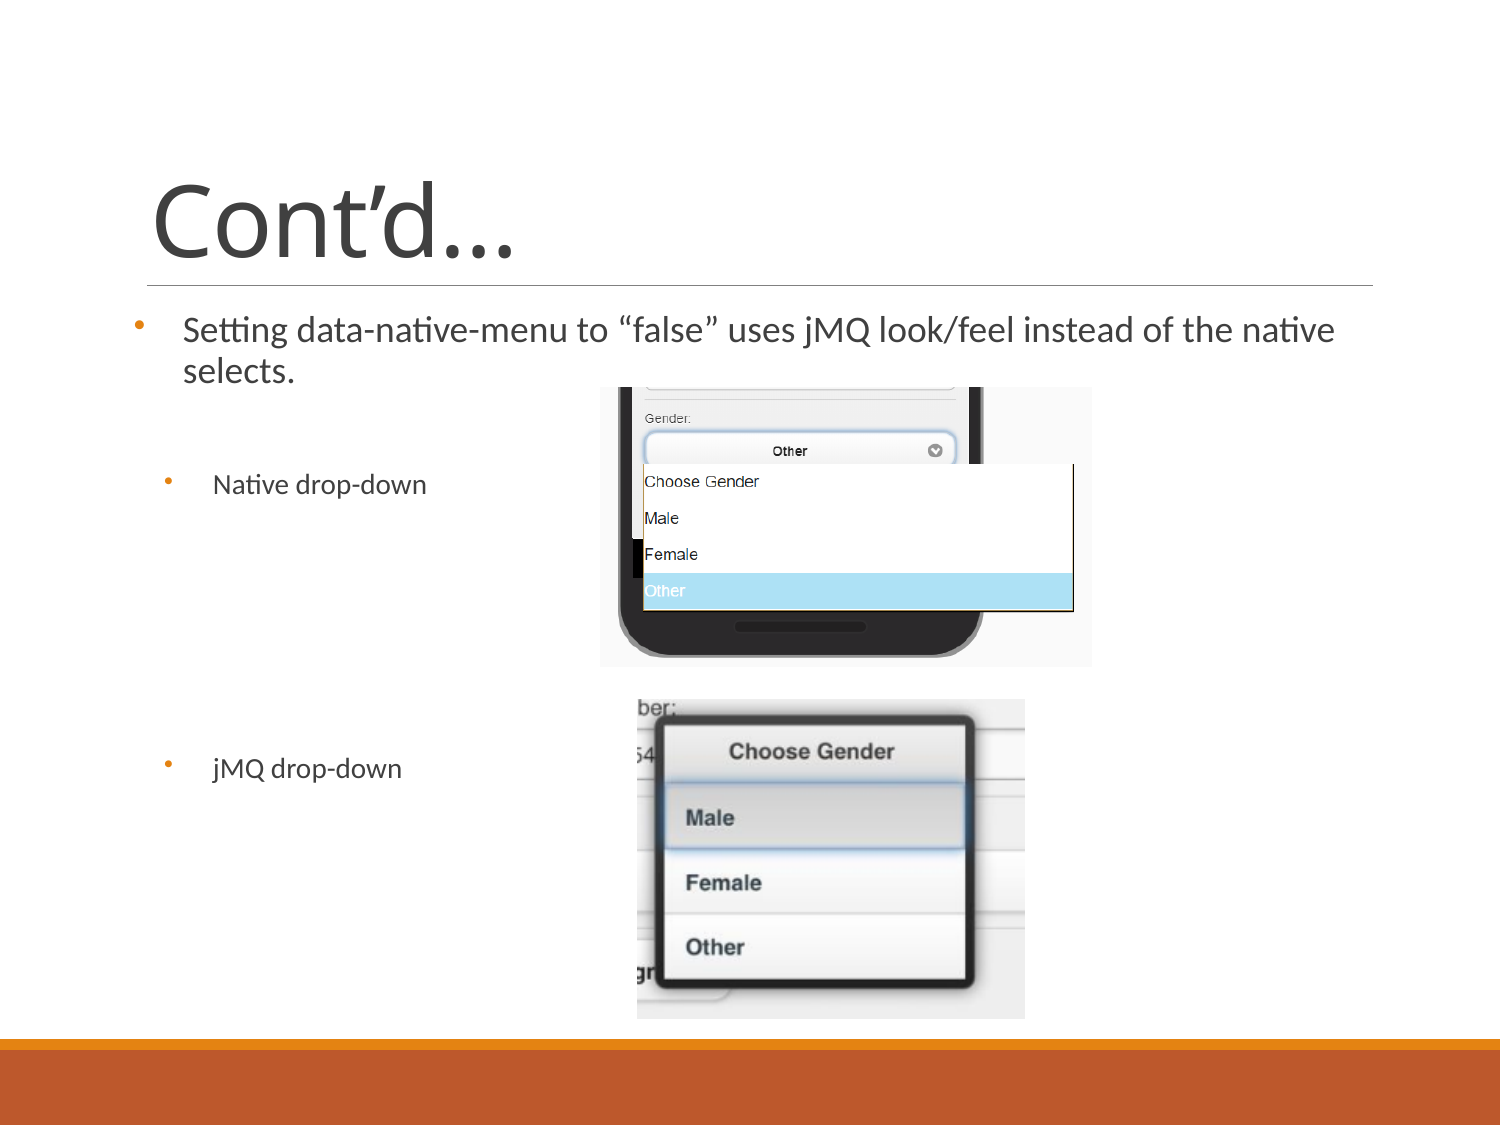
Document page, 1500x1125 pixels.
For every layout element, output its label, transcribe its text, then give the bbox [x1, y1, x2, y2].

title Cont’d… [135, 47, 1373, 285]
picture [636, 699, 1026, 1020]
list Setting data-native-menu to “false” uses jMQ look/feel instead of the native selects. Native drop-down jMQ drop-down [135, 302, 1373, 963]
picture [599, 386, 1092, 667]
